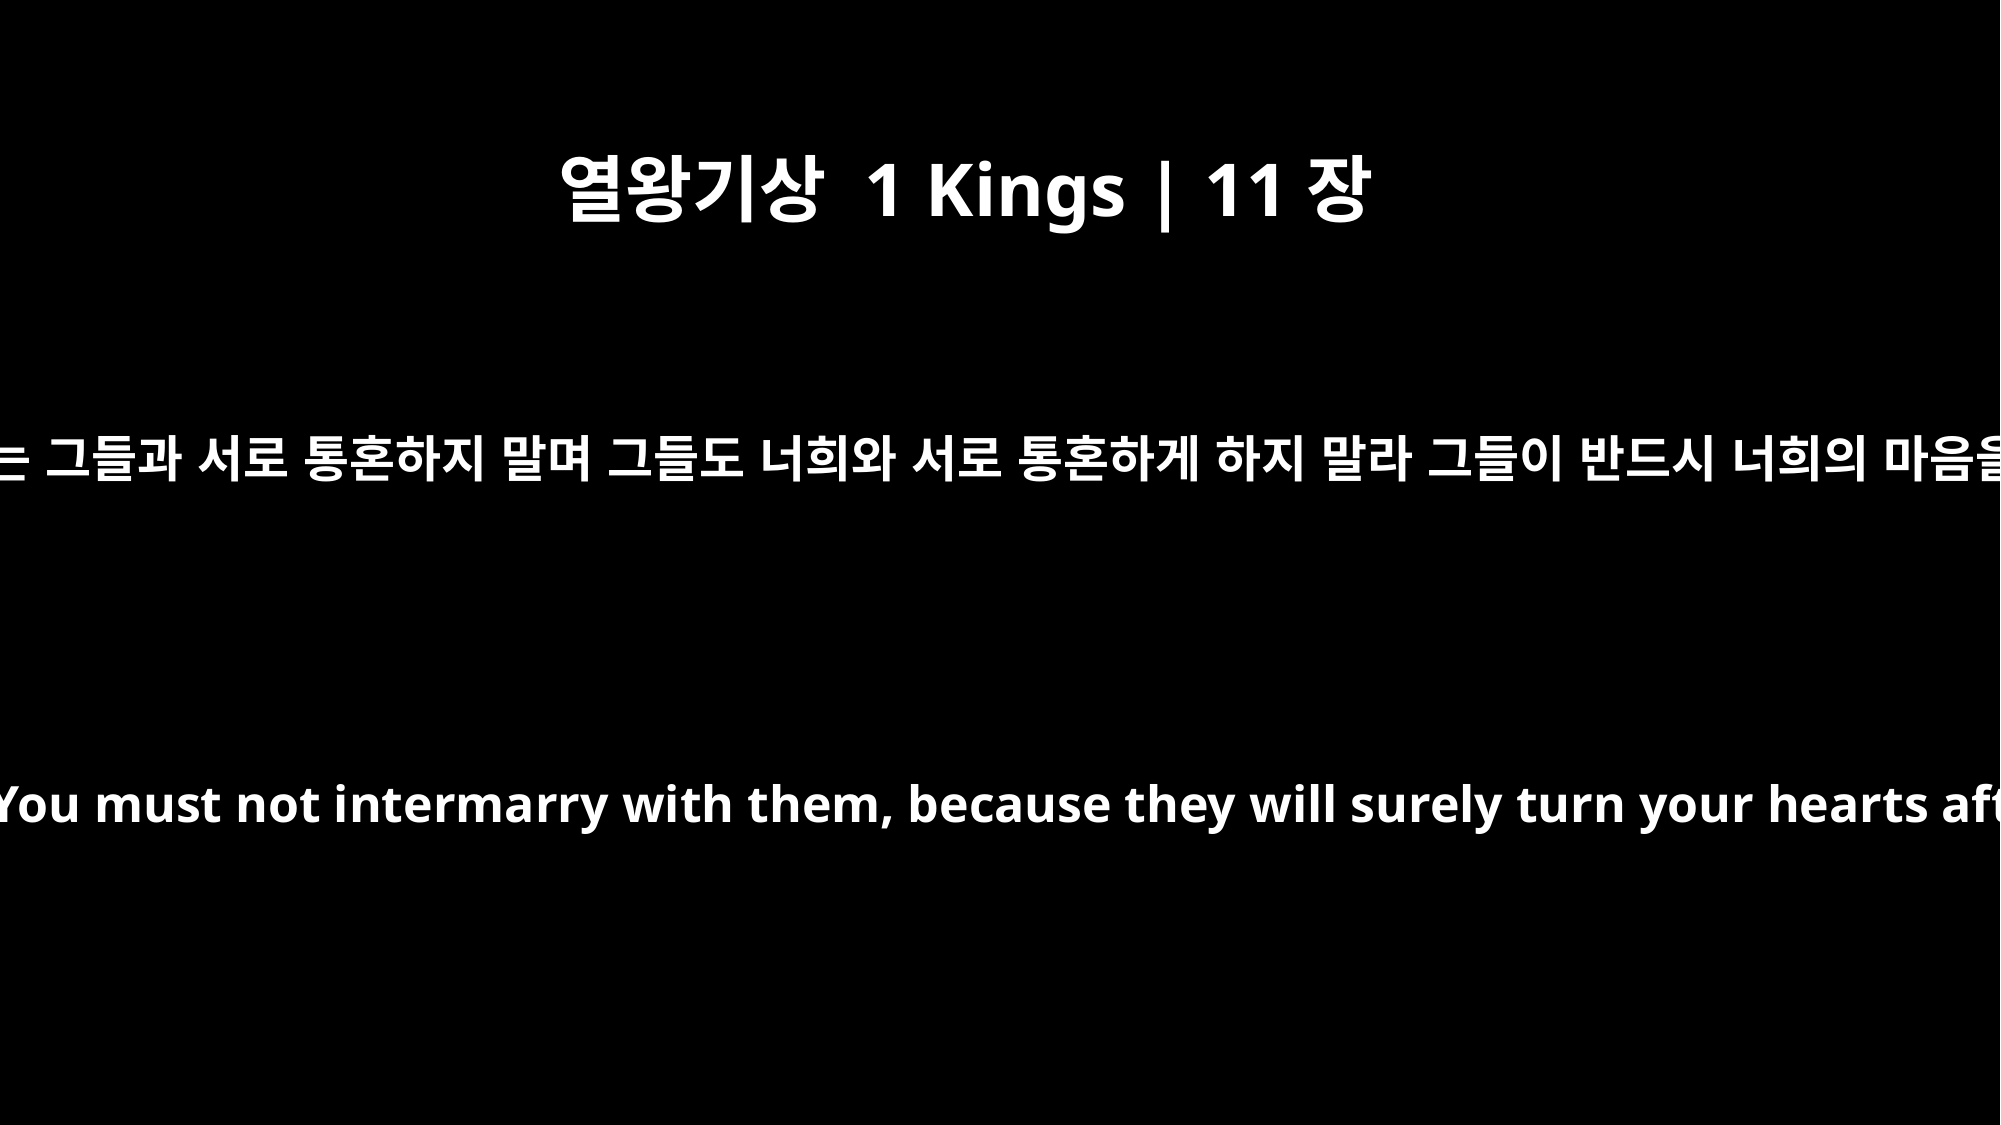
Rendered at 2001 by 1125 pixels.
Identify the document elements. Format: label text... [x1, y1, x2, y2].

text_box 열왕기상 1 Kings | 11장 [543, 136, 1389, 239]
text_box They were from nations about which the LORD had told the Israelites, "You must not intermarry with them, because they will surely turn your hearts after their gods." Nevertheless, Solomon held fast to them in love. [0, 764, 2000, 840]
text_box 2 여호와께서 일찍이 이 여러 백성에 대하여 이스라엘 자손에게 말씀하시기를 너희는 그들과 서로 통혼하지 말며 그들도 너희와 서로 통혼하게 하지 말라 그들이 반드시 너희의 마음을 돌려 그들의 신들을 따르게 하리라 하셨으나 솔로몬이 그들을 사랑하였더라 [0, 359, 2000, 495]
